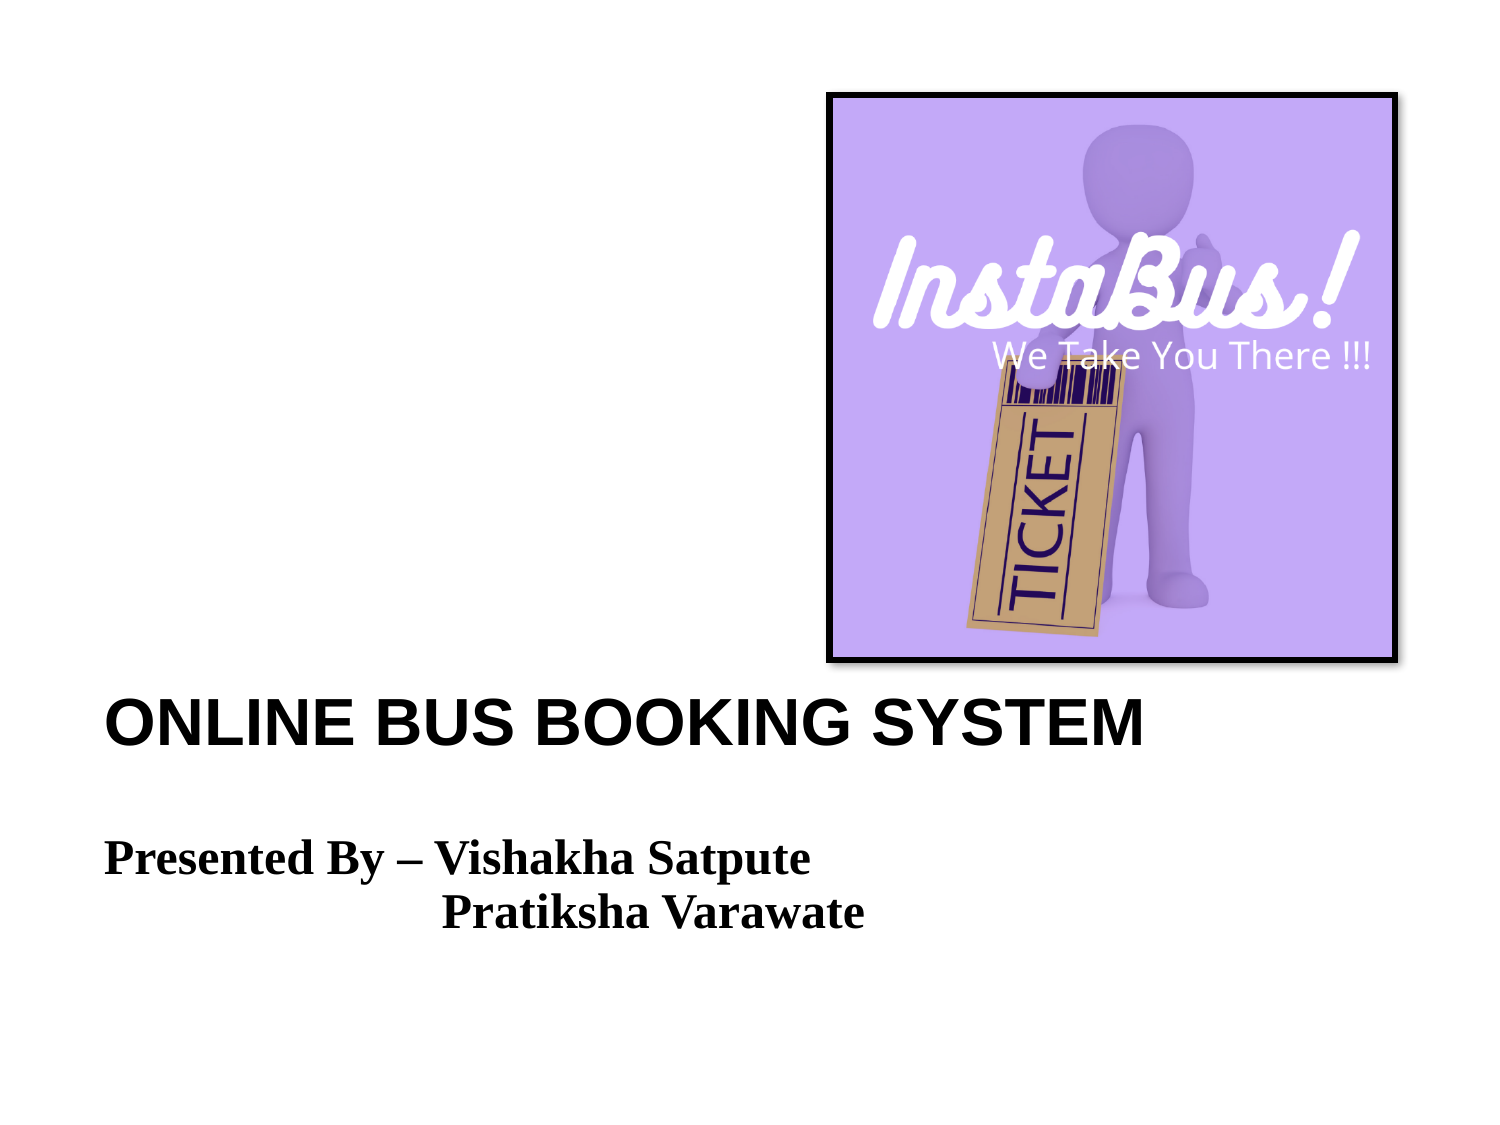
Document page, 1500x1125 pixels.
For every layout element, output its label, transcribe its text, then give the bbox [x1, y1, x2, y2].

title ONLINE BUS BOOKING SYSTEM Presented By – Vishakha Satpute Pratiksha Varawate [58, 751, 1442, 1027]
picture [832, 97, 1392, 657]
